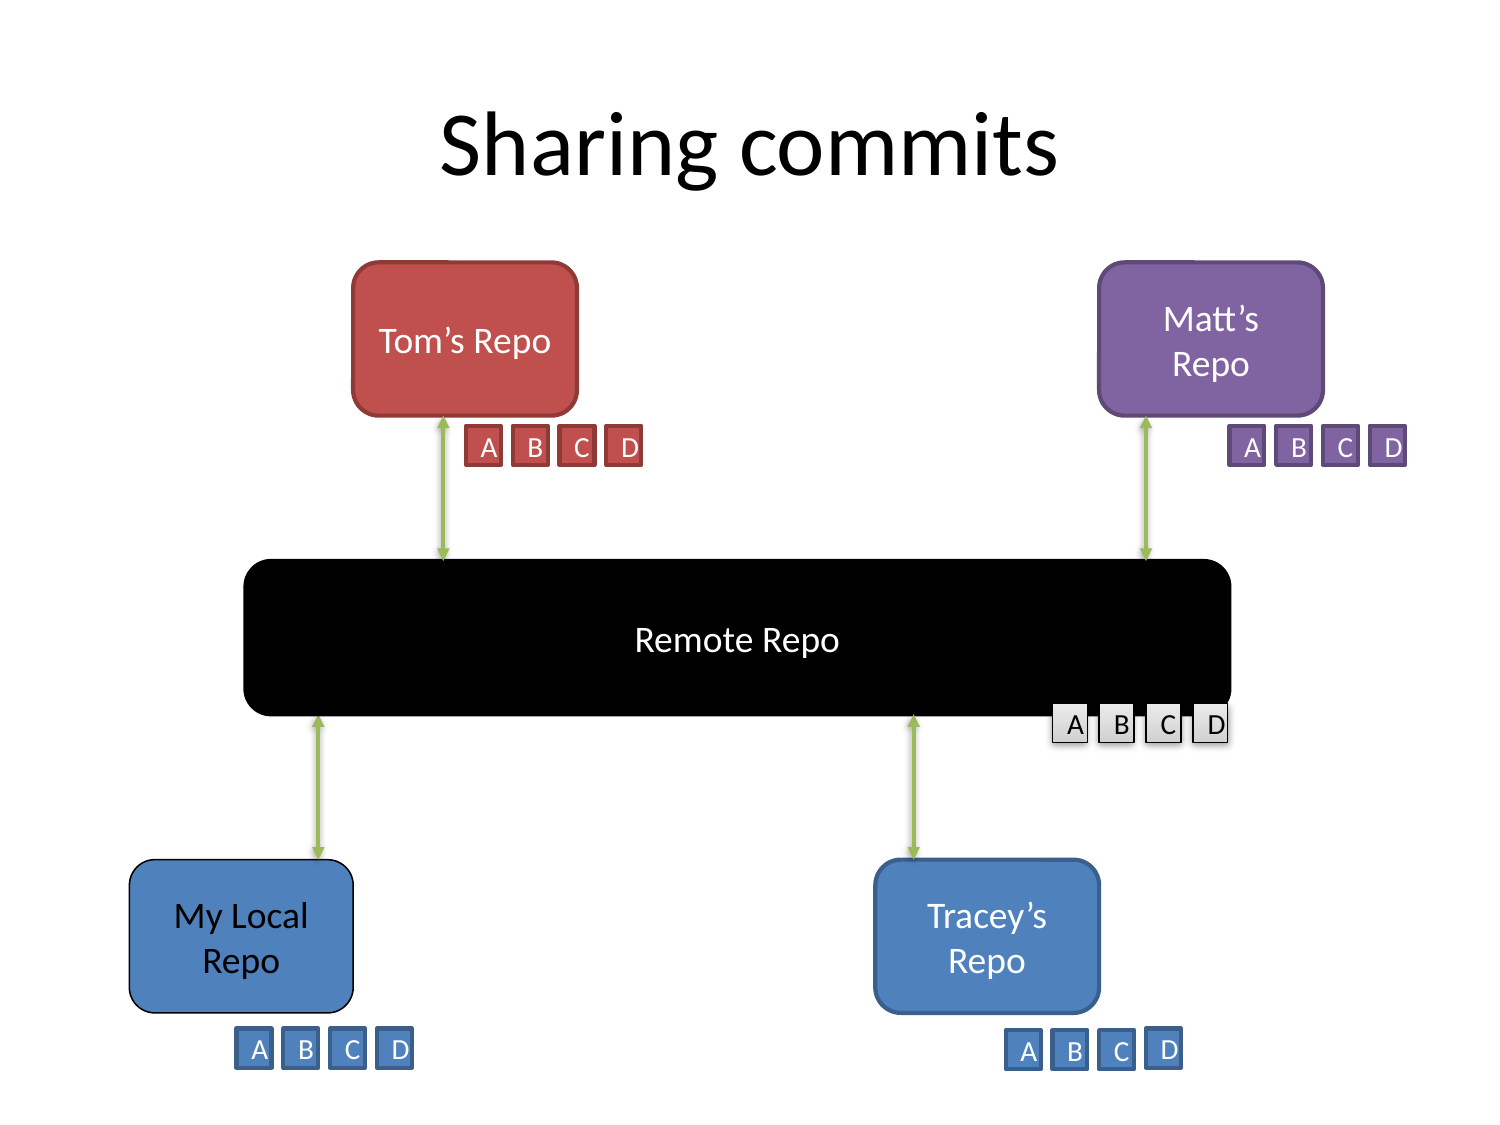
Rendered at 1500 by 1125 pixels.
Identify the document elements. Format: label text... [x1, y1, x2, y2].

text_box D [1192, 703, 1228, 743]
text_box A [234, 1026, 274, 1070]
text_box C [1097, 1028, 1136, 1071]
text_box A [1052, 703, 1088, 743]
text_box Tracey’s Repo [873, 857, 1102, 1016]
text_box My Local Repo [129, 859, 354, 1013]
text_box D [375, 1026, 414, 1070]
text_box D [1368, 424, 1407, 467]
text_box D [1144, 1026, 1183, 1070]
text_box A [1227, 424, 1266, 467]
text_box C [328, 1026, 367, 1070]
text_box B [1098, 703, 1135, 743]
text_box C [1321, 424, 1360, 467]
text_box C [557, 424, 597, 467]
text_box A [1004, 1028, 1043, 1071]
text_box D [604, 424, 643, 467]
text_box B [281, 1026, 320, 1070]
text_box C [1145, 703, 1182, 743]
text_box Tom’s Repo [350, 260, 580, 418]
text_box Remote Repo [243, 558, 1232, 717]
text_box Matt’s Repo [1096, 260, 1326, 418]
text_box A [464, 424, 503, 467]
text_box B [1050, 1028, 1089, 1071]
title Sharing commits [75, 45, 1425, 233]
text_box B [511, 424, 550, 467]
text_box B [1274, 424, 1313, 467]
